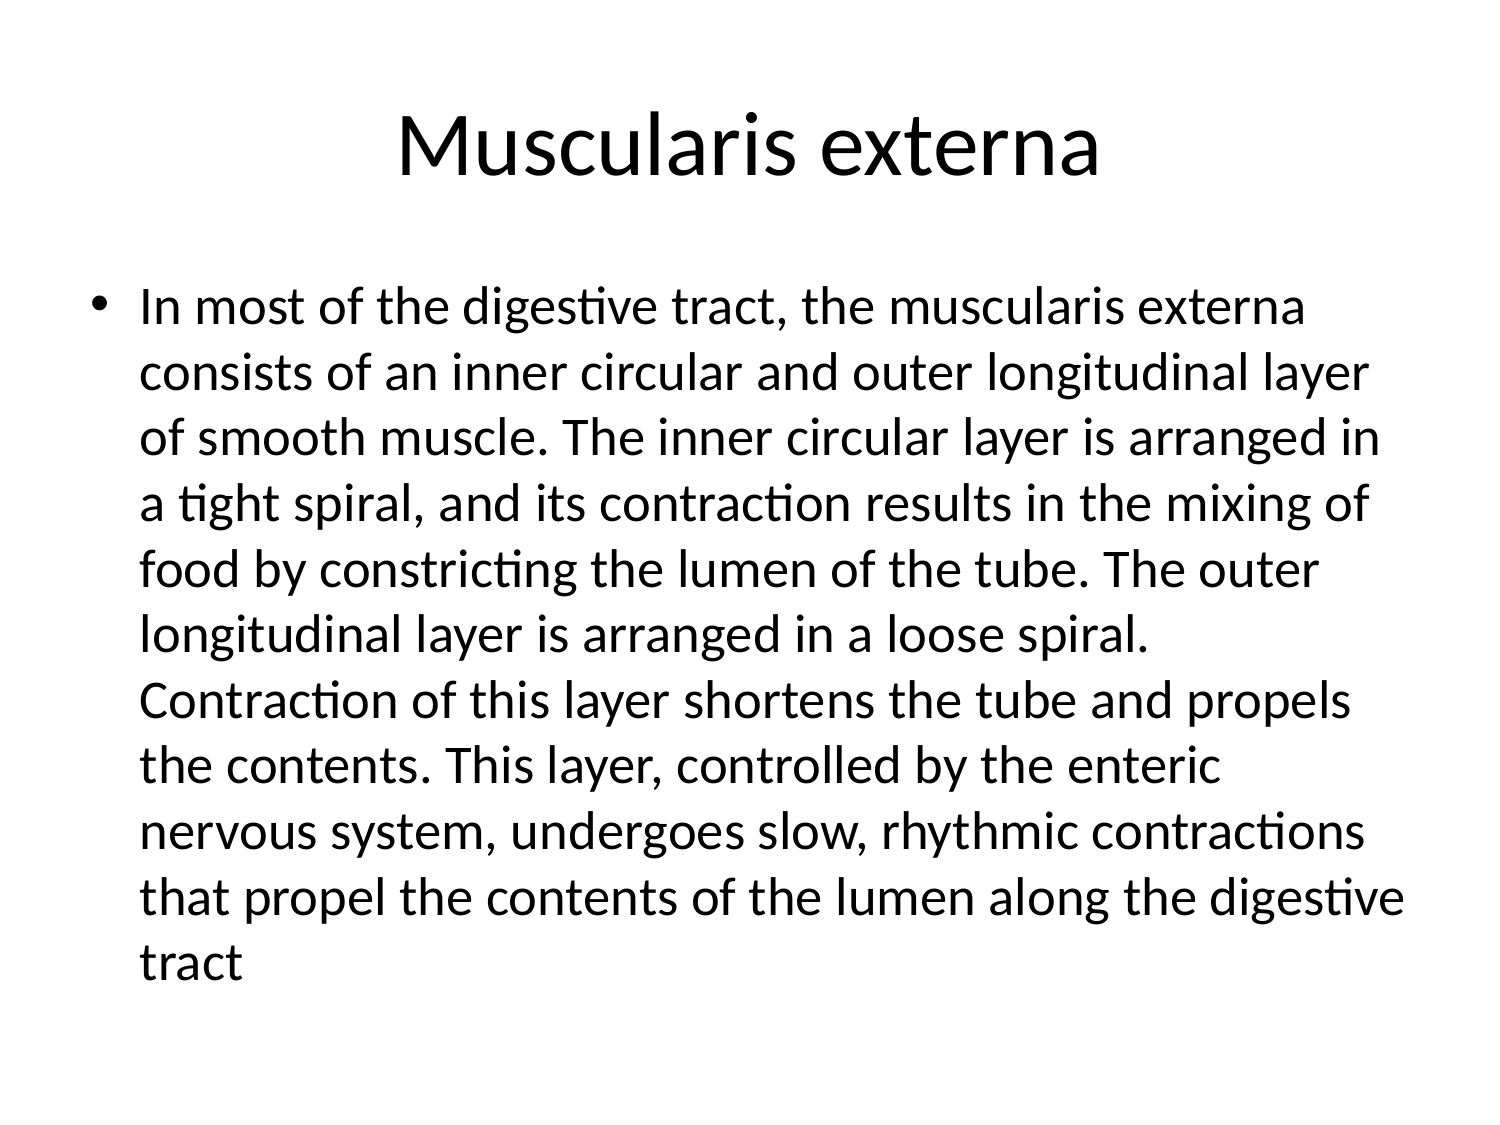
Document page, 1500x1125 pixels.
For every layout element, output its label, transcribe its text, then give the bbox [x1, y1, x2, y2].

list In most of the digestive tract, the muscularis externa consists of an inner circular and outer longitudinal layer of smooth muscle. The inner circular layer is arranged in a tight spiral, and its contraction results in the mixing of food by constricting the lumen of the tube. The outer longitudinal layer is arranged in a loose spiral. Contraction of this layer shortens the tube and propels the contents. This layer, controlled by the enteric nervous system, undergoes slow, rhythmic contractions that propel the contents of the lumen along the digestive tract [75, 262, 1425, 1005]
title Muscularis externa [75, 45, 1425, 233]
